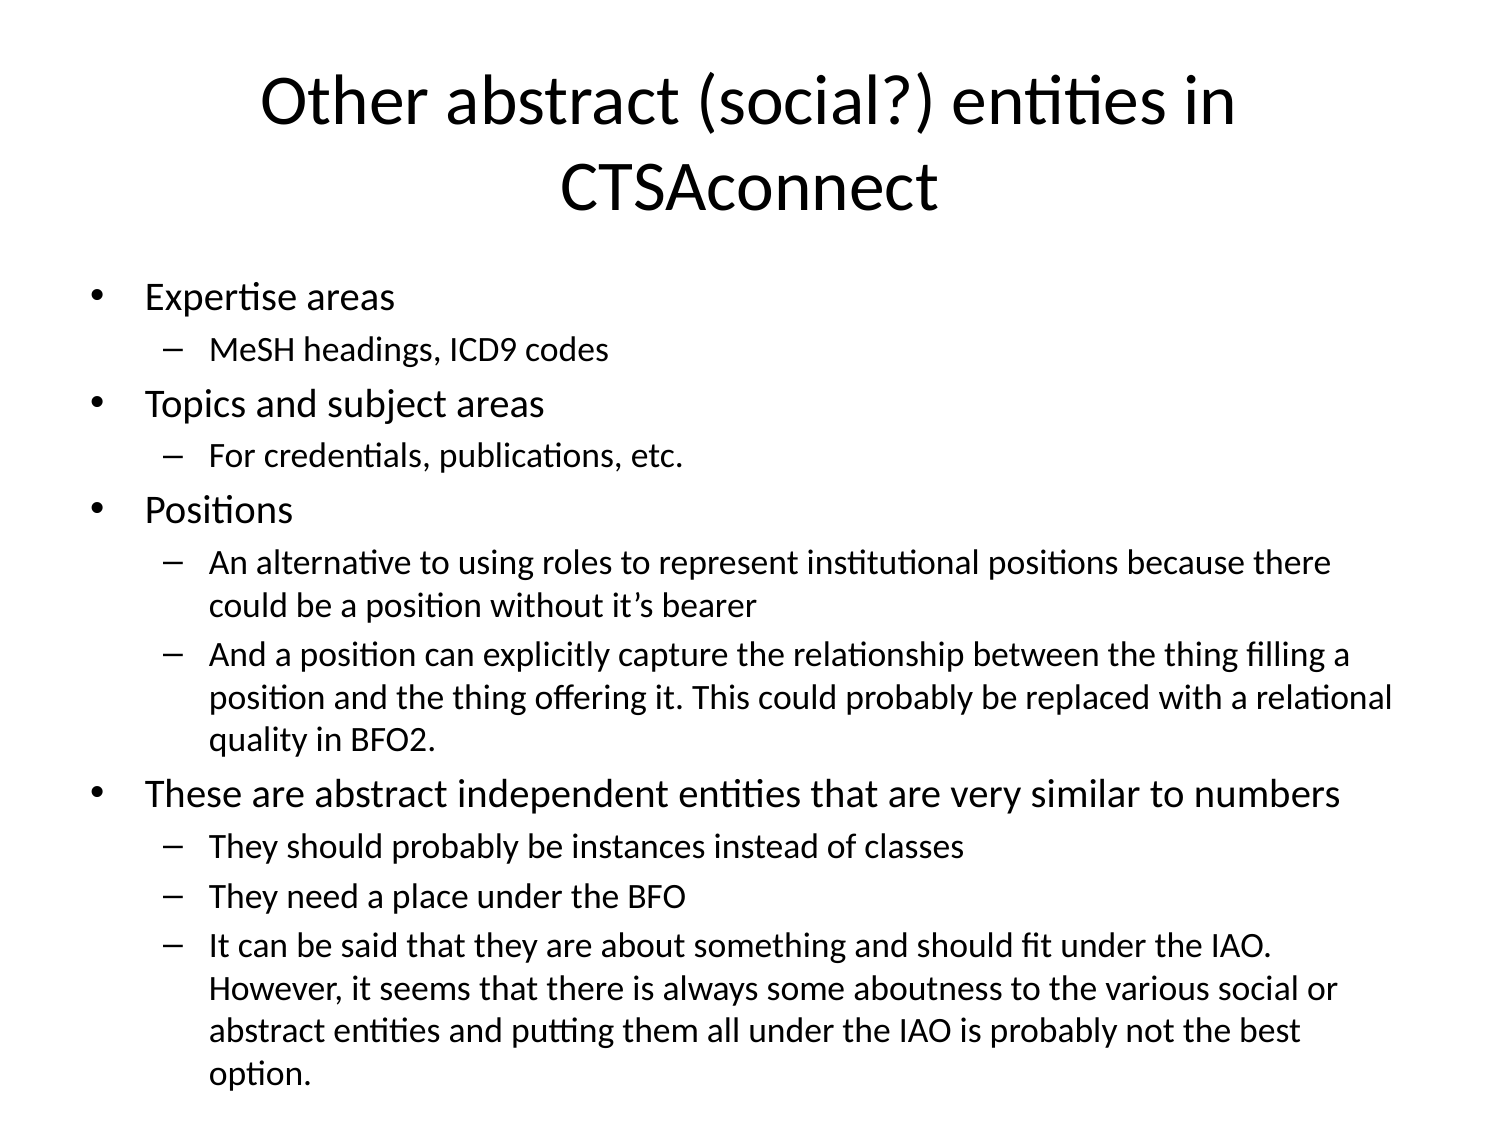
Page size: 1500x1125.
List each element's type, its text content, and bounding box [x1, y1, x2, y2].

list Expertise areas MeSH headings, ICD9 codes Topics and subject areas For credentials, publications, etc. Positions An alternative to using roles to represent institutional positions because there could be a position without it’s bearer And a position can explicitly capture the relationship between the thing filling a position and the thing offering it. This could probably be replaced with a relational quality in BFO2. These are abstract independent entities that are very similar to numbers They should probably be instances instead of classes They need a place under the BFO It can be said that they are about something and should fit under the IAO. However, it seems that there is always some aboutness to the various social or abstract entities and putting them all under the IAO is probably not the best option. [75, 262, 1425, 1100]
title Other abstract (social?) entities in CTSAconnect [75, 45, 1425, 233]
